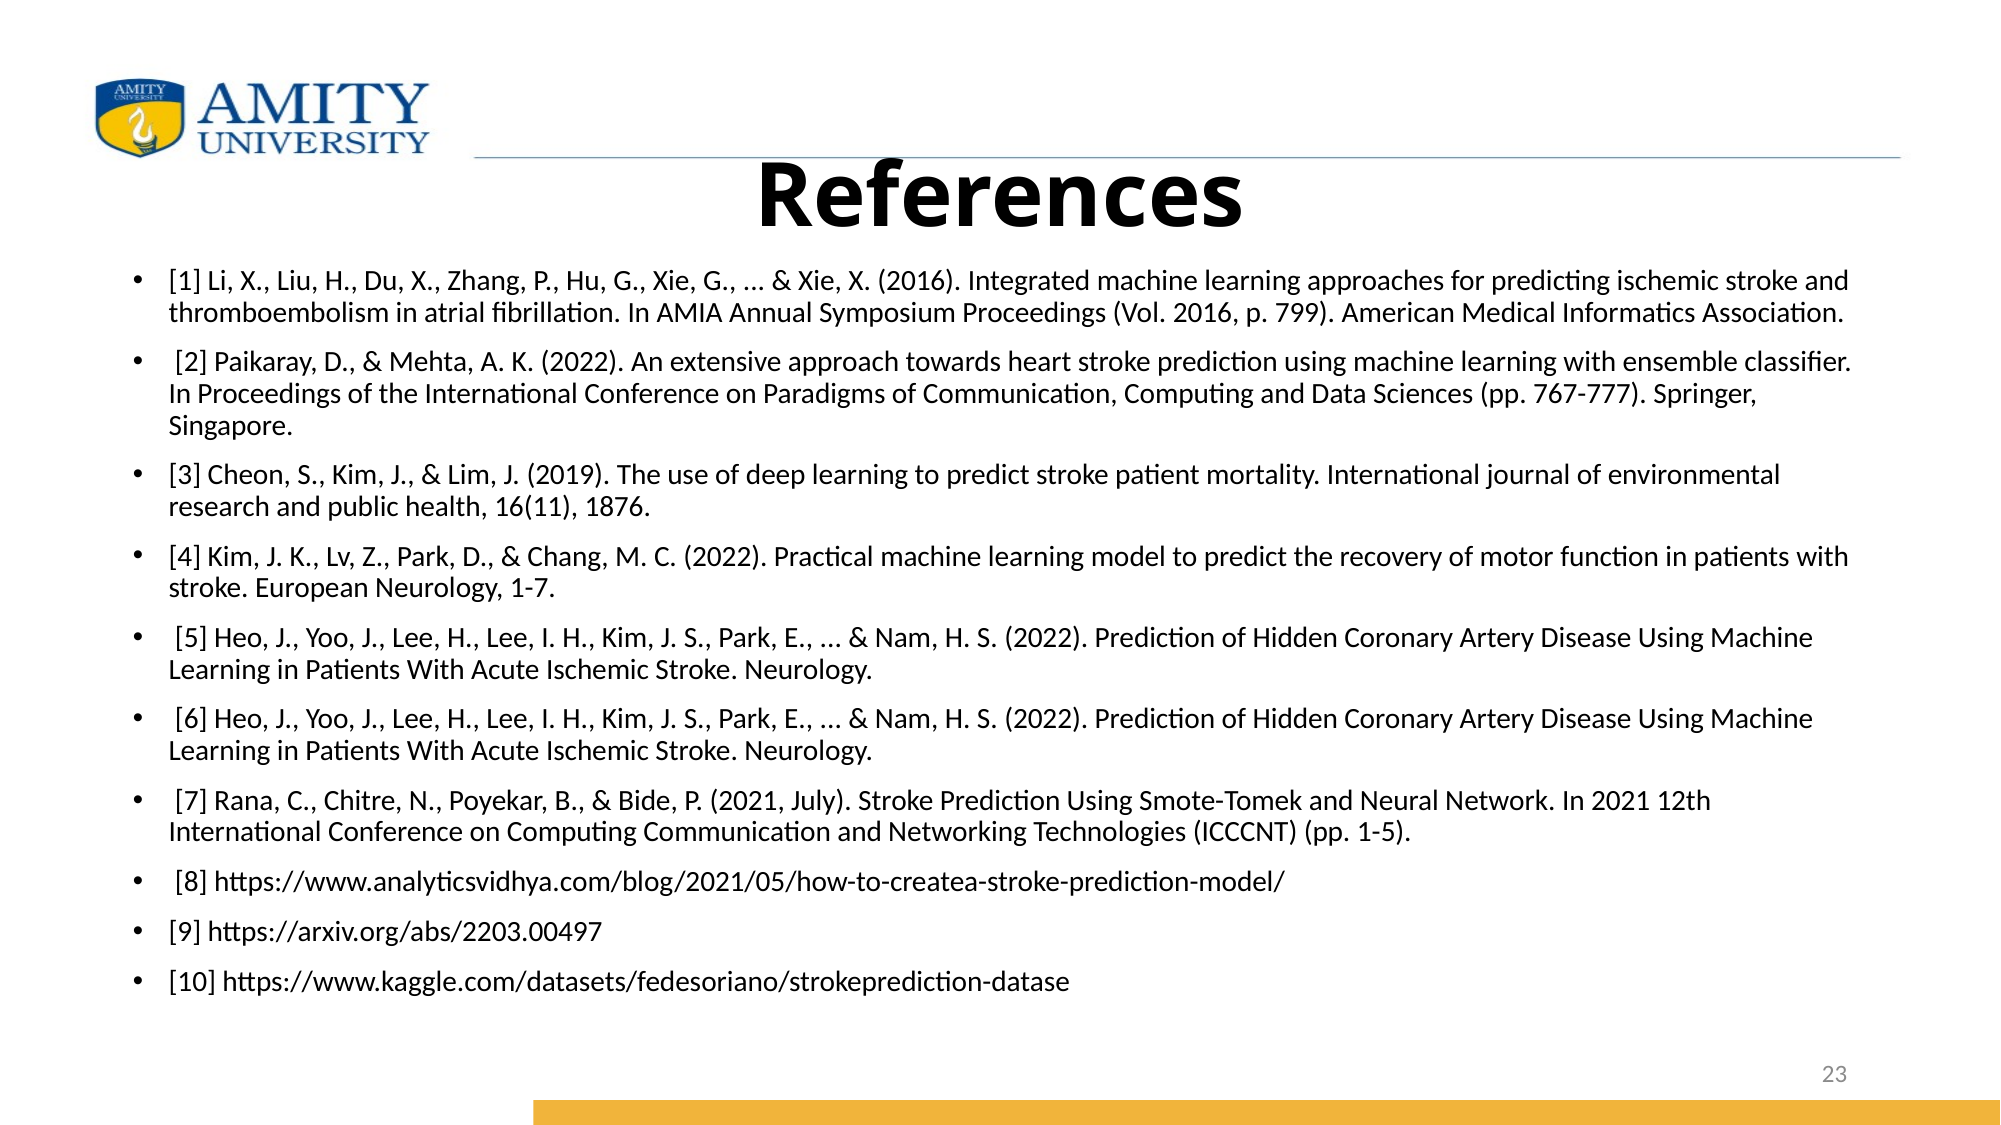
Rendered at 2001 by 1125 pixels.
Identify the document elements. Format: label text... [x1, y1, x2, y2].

slide_number 23 [1412, 1042, 1863, 1103]
list [1] Li, X., Liu, H., Du, X., Zhang, P., Hu, G., Xie, G., ... & Xie, X. (2016). Integrated machine learning approaches for predicting ischemic stroke and thromboembolism in atrial fibrillation. In AMIA Annual Symposium Proceedings (Vol. 2016, p. 799). American Medical Informatics Association. [2] Paikaray, D., & Mehta, A. K. (2022). An extensive approach towards heart stroke prediction using machine learning with ensemble classifier. In Proceedings of the International Conference on Paradigms of Communication, Computing and Data Sciences (pp. 767-777). Springer, Singapore. [3] Cheon, S., Kim, J., & Lim, J. (2019). The use of deep learning to predict stroke patient mortality. International journal of environmental research and public health, 16(11), 1876. [4] Kim, J. K., Lv, Z., Park, D., & Chang, M. C. (2022). Practical machine learning model to predict the recovery of motor function in patients with stroke. European Neurology, 1-7. [5] Heo, J., Yoo, J., Lee, H., Lee, I. H., Kim, J. S., Park, E., ... & Nam, H. S. (2022). Prediction of Hidden Coronary Artery Disease Using Machine Learning in Patients With Acute Ischemic Stroke. Neurology. [6] Heo, J., Yoo, J., Lee, H., Lee, I. H., Kim, J. S., Park, E., ... & Nam, H. S. (2022). Prediction of Hidden Coronary Artery Disease Using Machine Learning in Patients With Acute Ischemic Stroke. Neurology. [7] Rana, C., Chitre, N., Poyekar, B., & Bide, P. (2021, July). Stroke Prediction Using Smote-Tomek and Neural Network. In 2021 12th International Conference on Computing Communication and Networking Technologies (ICCCNT) (pp. 1-5). [8] https://www.analyticsvidhya.com/blog/2021/05/how-to-createa-stroke-prediction-model/ [9] https://arxiv.org/abs/2203.00497 [10] https://www.kaggle.com/datasets/fedesoriano/strokeprediction-datase [117, 257, 1883, 1043]
picture [0, 0, 2000, 188]
title References [458, 141, 1542, 254]
